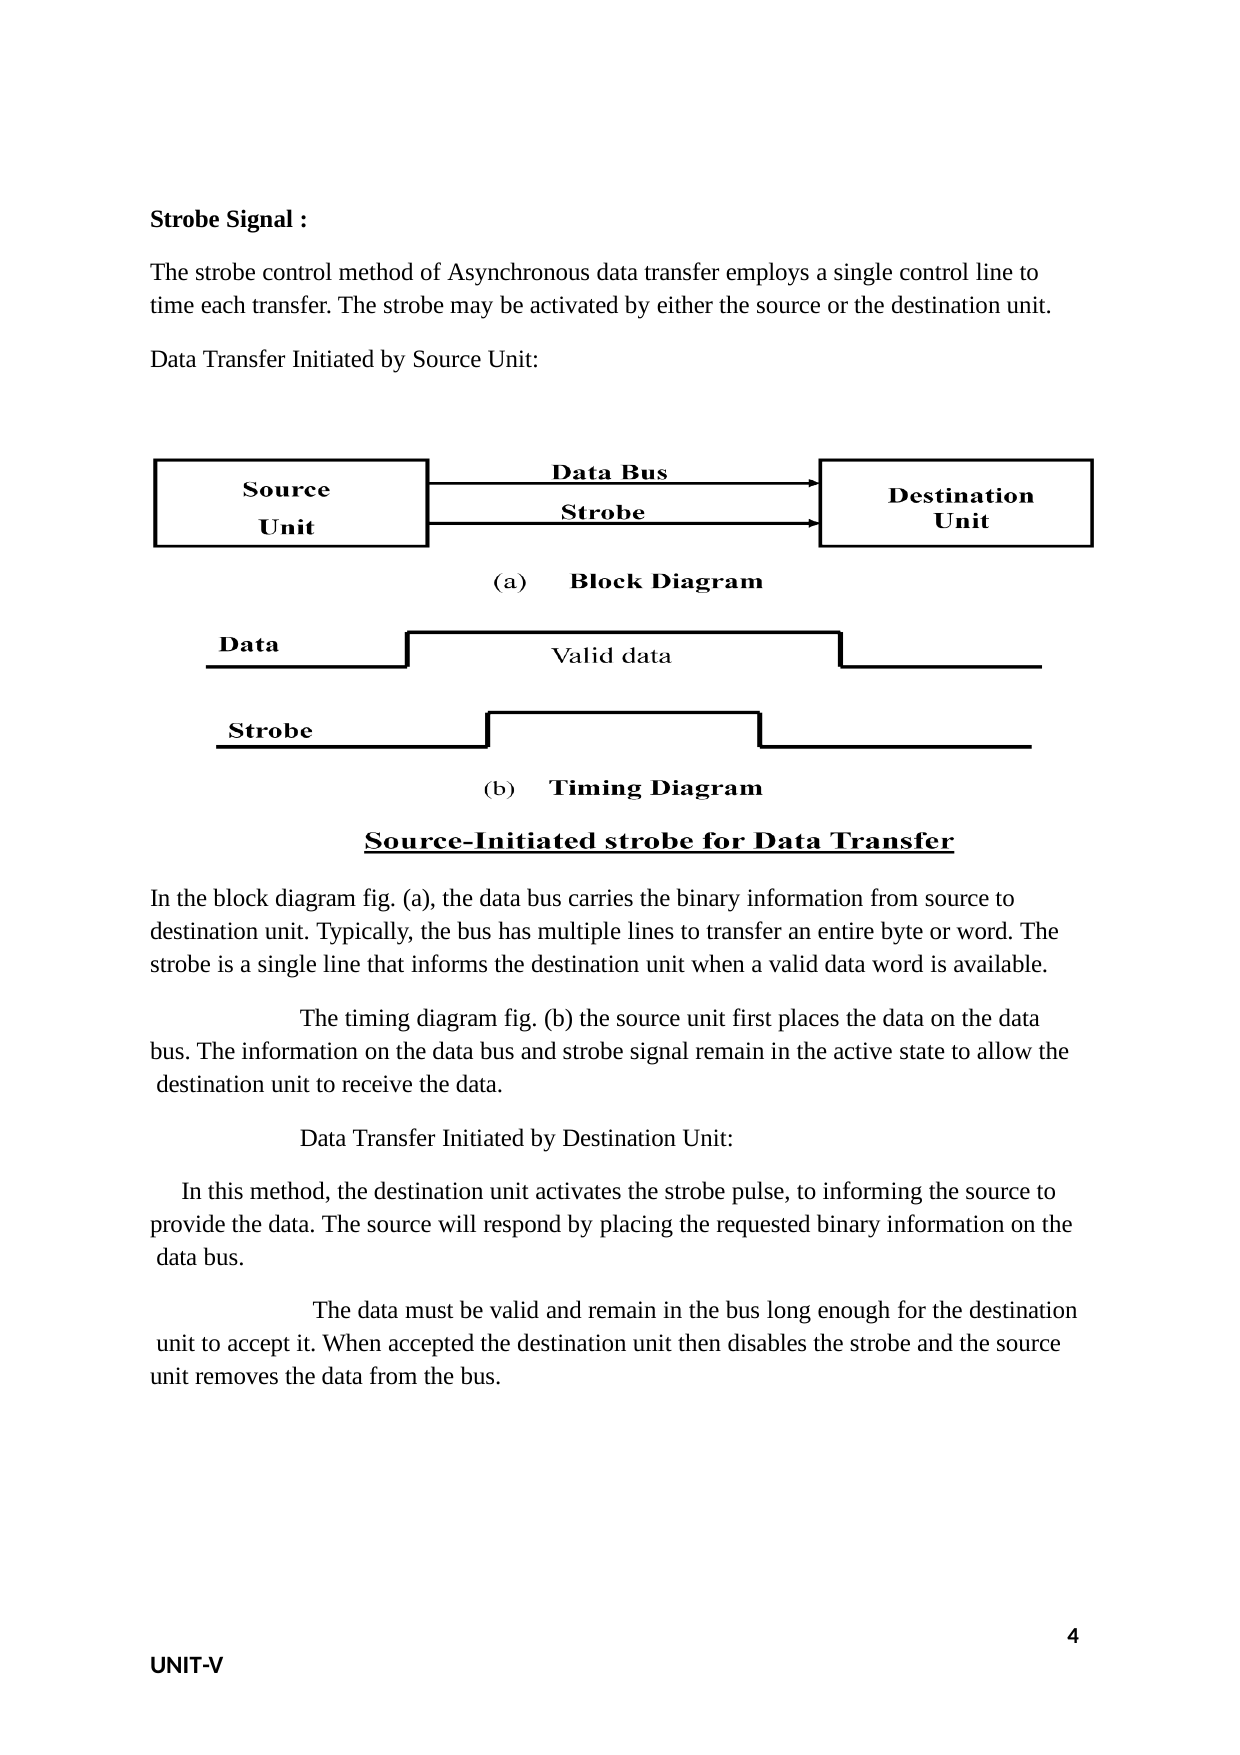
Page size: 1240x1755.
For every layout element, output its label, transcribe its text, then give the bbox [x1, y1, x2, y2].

footer UNIT-V [147, 1652, 227, 1755]
picture [152, 458, 1094, 854]
text_box In the block diagram fig. (a), the data bus carries the binary information from source to destination unit. Typically, the bus has multiple lines to transfer an entire byte or word. The strobe is a single line that informs the destination unit when a valid data word is available. The timing diagram fig. (b) the source unit first places the data on the data bus. The information on the data bus and strobe signal remain in the active state to allow the destination unit to receive the data. Data Transfer Initiated by Destination Unit: In this method, the destination unit activates the strobe pulse, to informing the source to provide the data. The source will respond by placing the requested binary information on the data bus. The data must be valid and remain in the bus long enough for the destination unit to accept it. When accepted the destination unit then disables the strobe and the source unit removes the data from the bus. [147, 876, 1083, 1390]
text_box Strobe Signal : The strobe control method of Asynchronous data transfer employs a single control line to time each transfer. The strobe may be activated by either the source or the destination unit. Data Transfer Initiated by Source Unit: [147, 200, 1060, 373]
slide_number 4 [1060, 1624, 1100, 1755]
